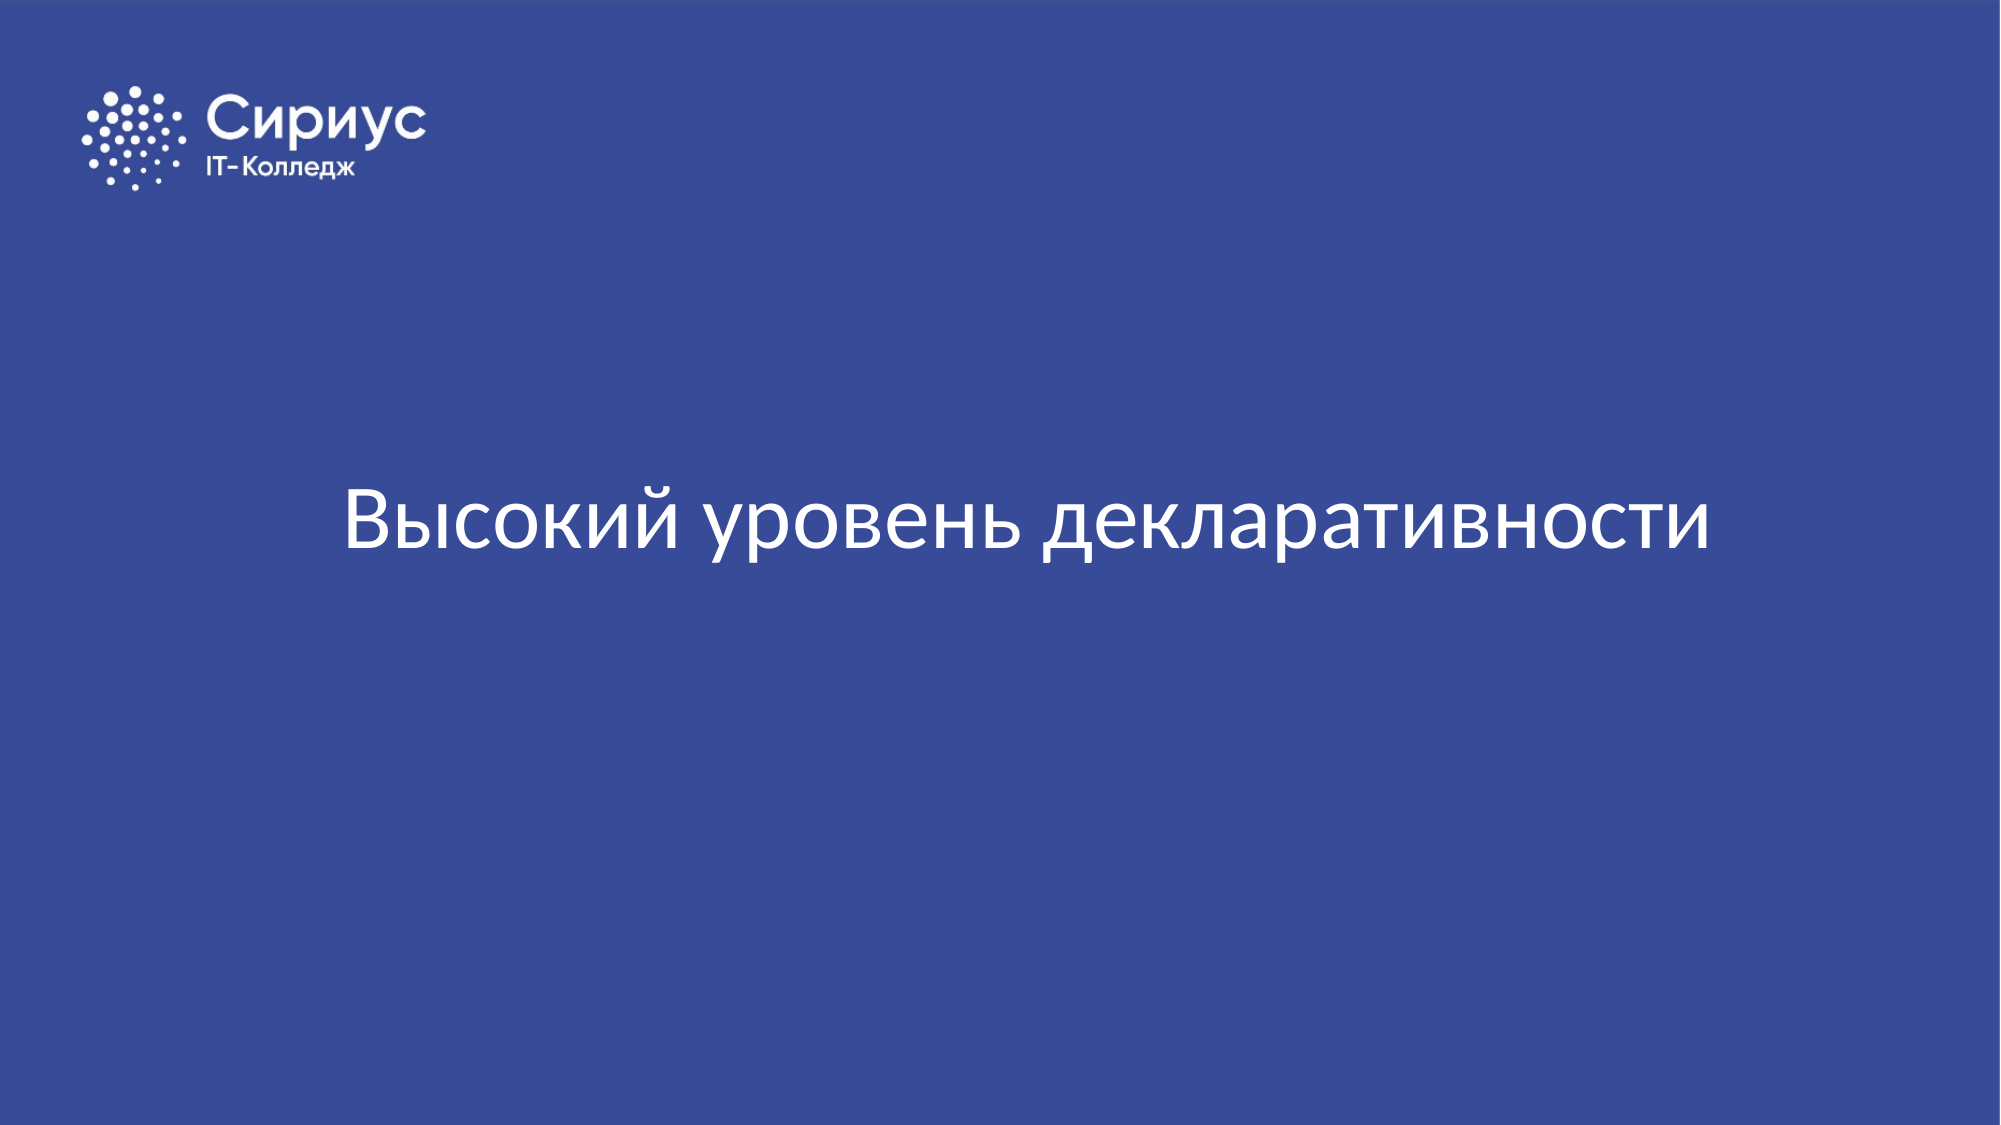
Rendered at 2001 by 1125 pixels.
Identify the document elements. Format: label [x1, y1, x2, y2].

list [0, 0, 2000, 1125]
